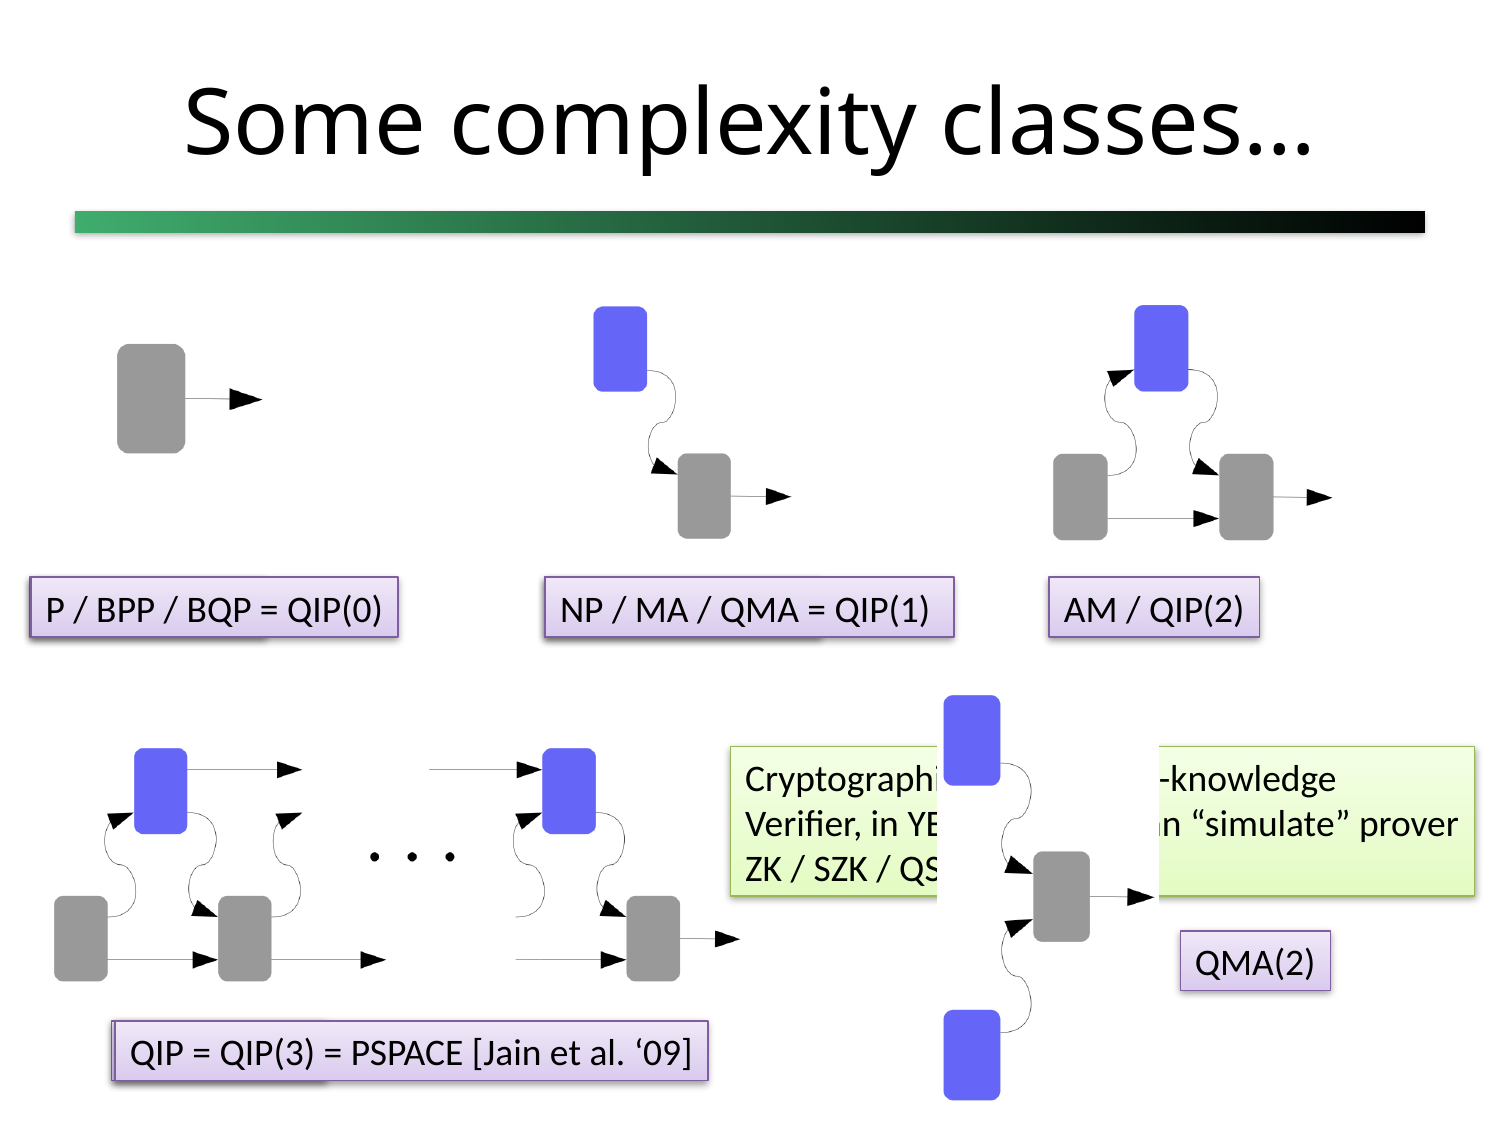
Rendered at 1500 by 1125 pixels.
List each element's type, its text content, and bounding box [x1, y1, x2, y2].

text_box AM / QIP(2) [1048, 576, 1260, 638]
text_box P / BPP / BQP = QIP(0) [30, 576, 399, 638]
text_box QIP = QIP(3) = PSPACE [Jain et al. ‘09] [114, 1020, 709, 1081]
picture [1047, 301, 1334, 542]
picture [110, 333, 268, 459]
text_box Cryptographic variant: Zero-knowledge Verifier, in YES instances, can “simulate” prover ZK / SZK / QSZK = QSZK(2) [1162, 746, 1475, 897]
picture [591, 303, 794, 542]
text_box QMA(2) [1180, 930, 1331, 991]
picture [49, 734, 744, 988]
text_box NP / MA / QMA = QIP(1) [544, 576, 955, 638]
title Some complexity classes… [75, 23, 1425, 212]
text_box Cryptographic variant: Zero-knowledge Verifier, in YES instances, can “simulate” prover ZK / SZK / QSZK = QSZK(2) [749, 746, 932, 897]
picture [937, 692, 1159, 1104]
